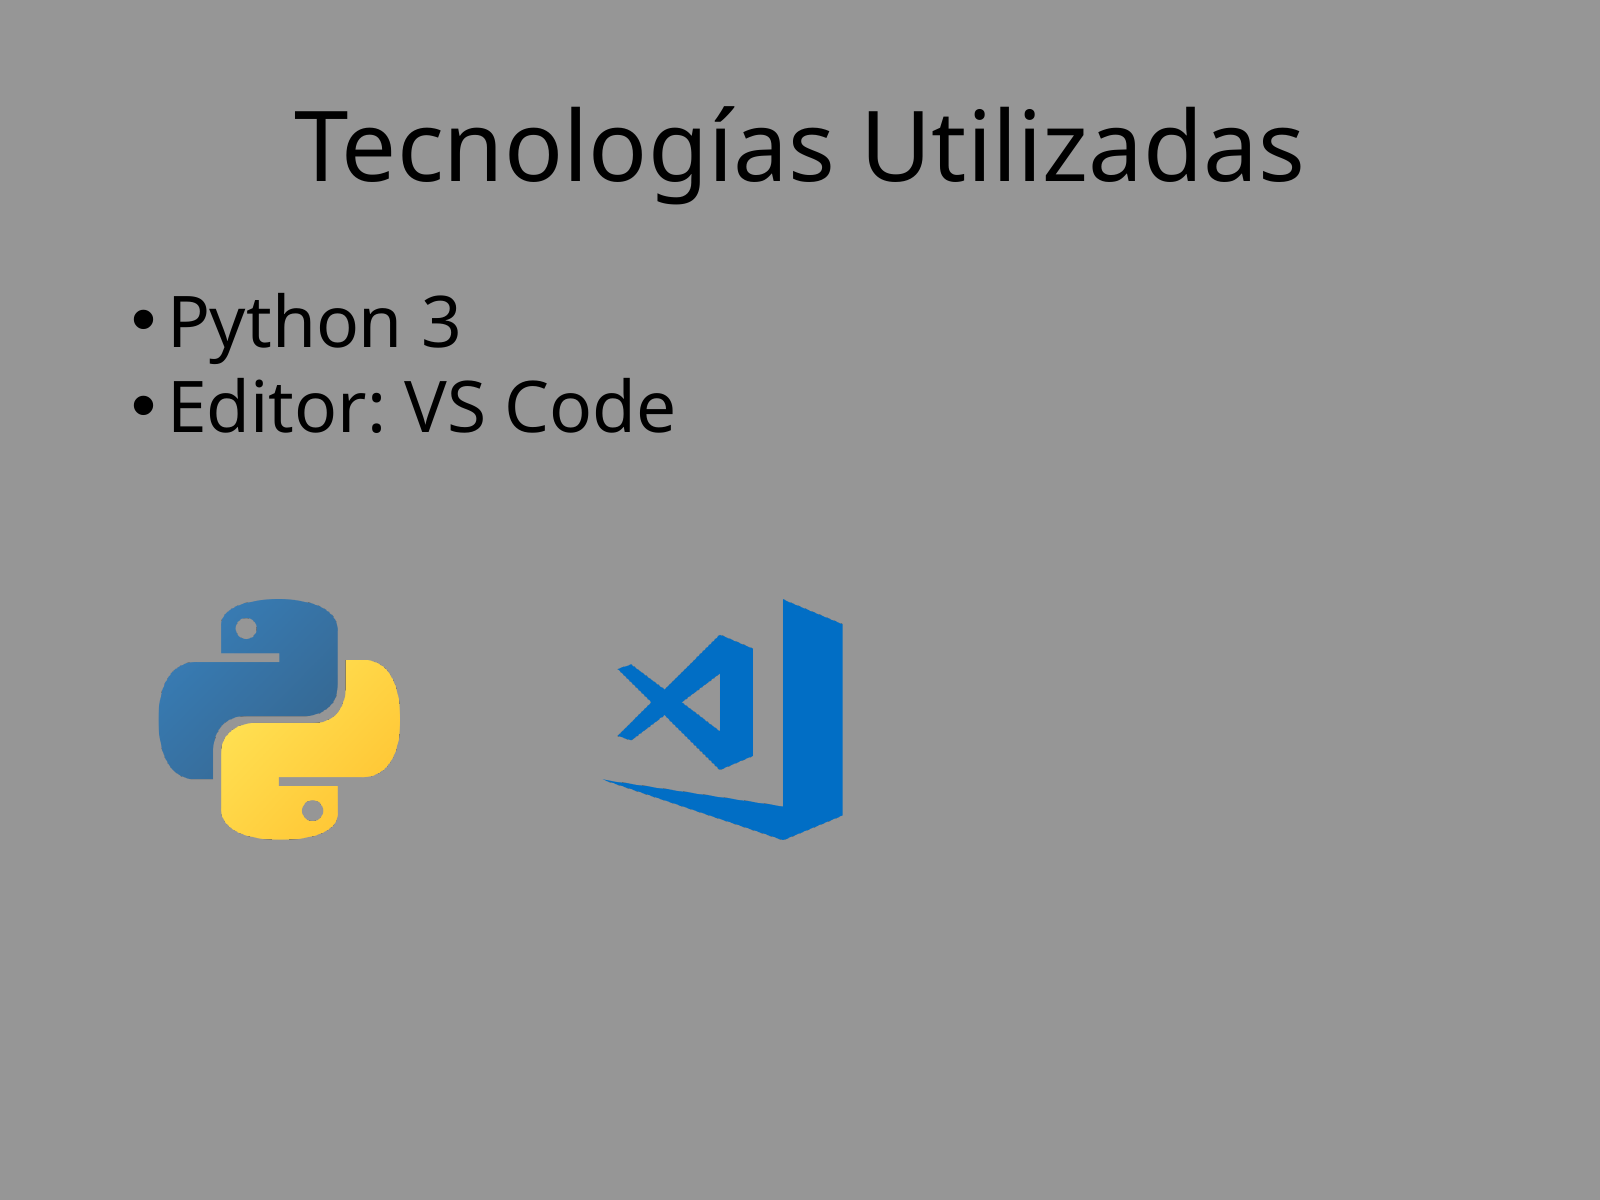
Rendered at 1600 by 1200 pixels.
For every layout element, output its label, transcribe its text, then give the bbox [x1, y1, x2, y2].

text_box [79, 47, 1521, 249]
text_box [158, 599, 400, 840]
text_box Python 3 Editor: VS Code [94, 276, 1505, 448]
text_box [602, 599, 843, 840]
